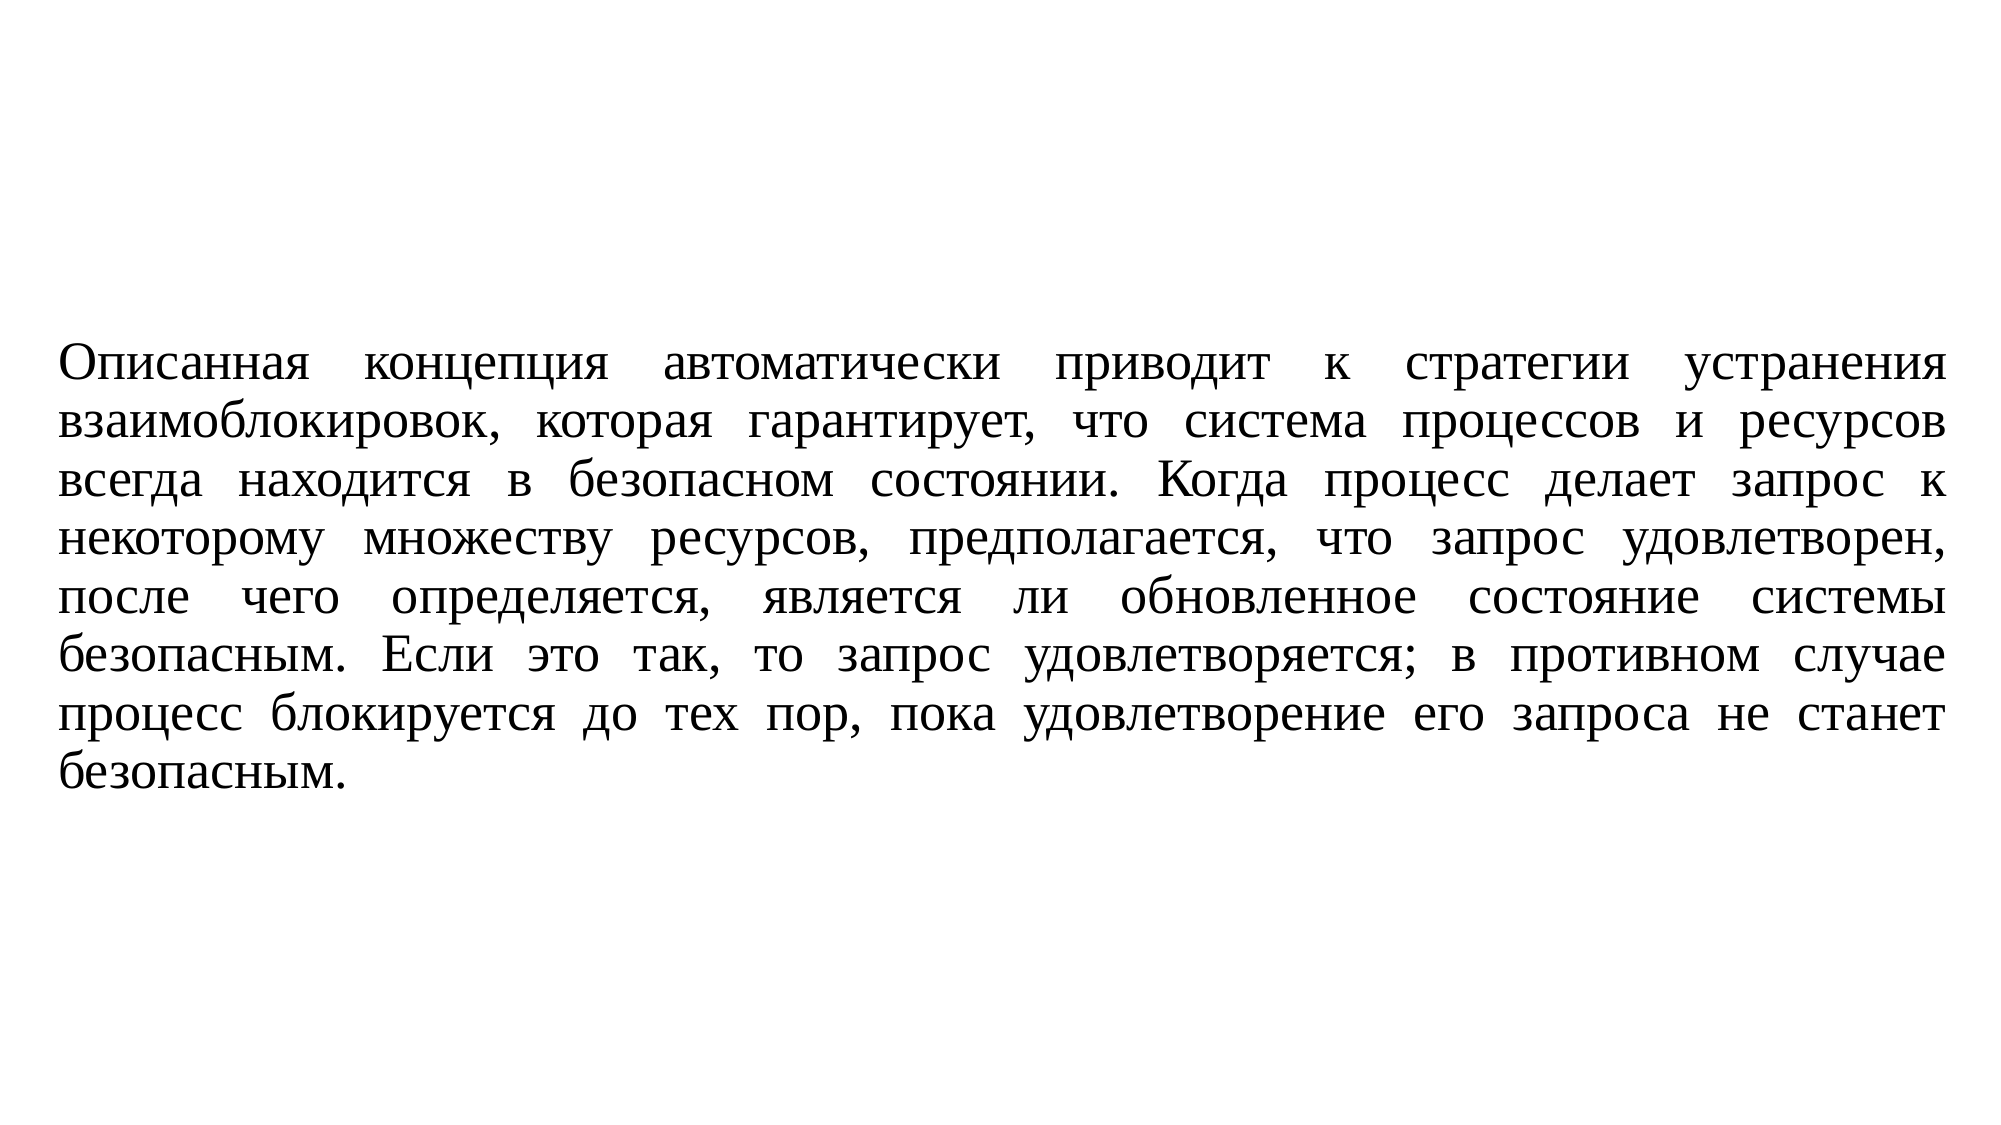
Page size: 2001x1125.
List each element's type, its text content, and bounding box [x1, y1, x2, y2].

list Описанная концепция автоматически приводит к стратегии устранения взаимоблокировок, которая гарантирует, что система процессов и ресурсов всегда находится в безопасном состоянии. Когда процесс делает запрос к некоторому множеству ресурсов, предполагается, что запрос удовлетворен, после чего определяется, является ли обновленное состояние системы безопасным. Если это так, то запрос удовлетворяется; в противном случае процесс блокируется до тех пор, пока удовлетворение его запроса не станет безопасным. [43, 324, 1964, 958]
